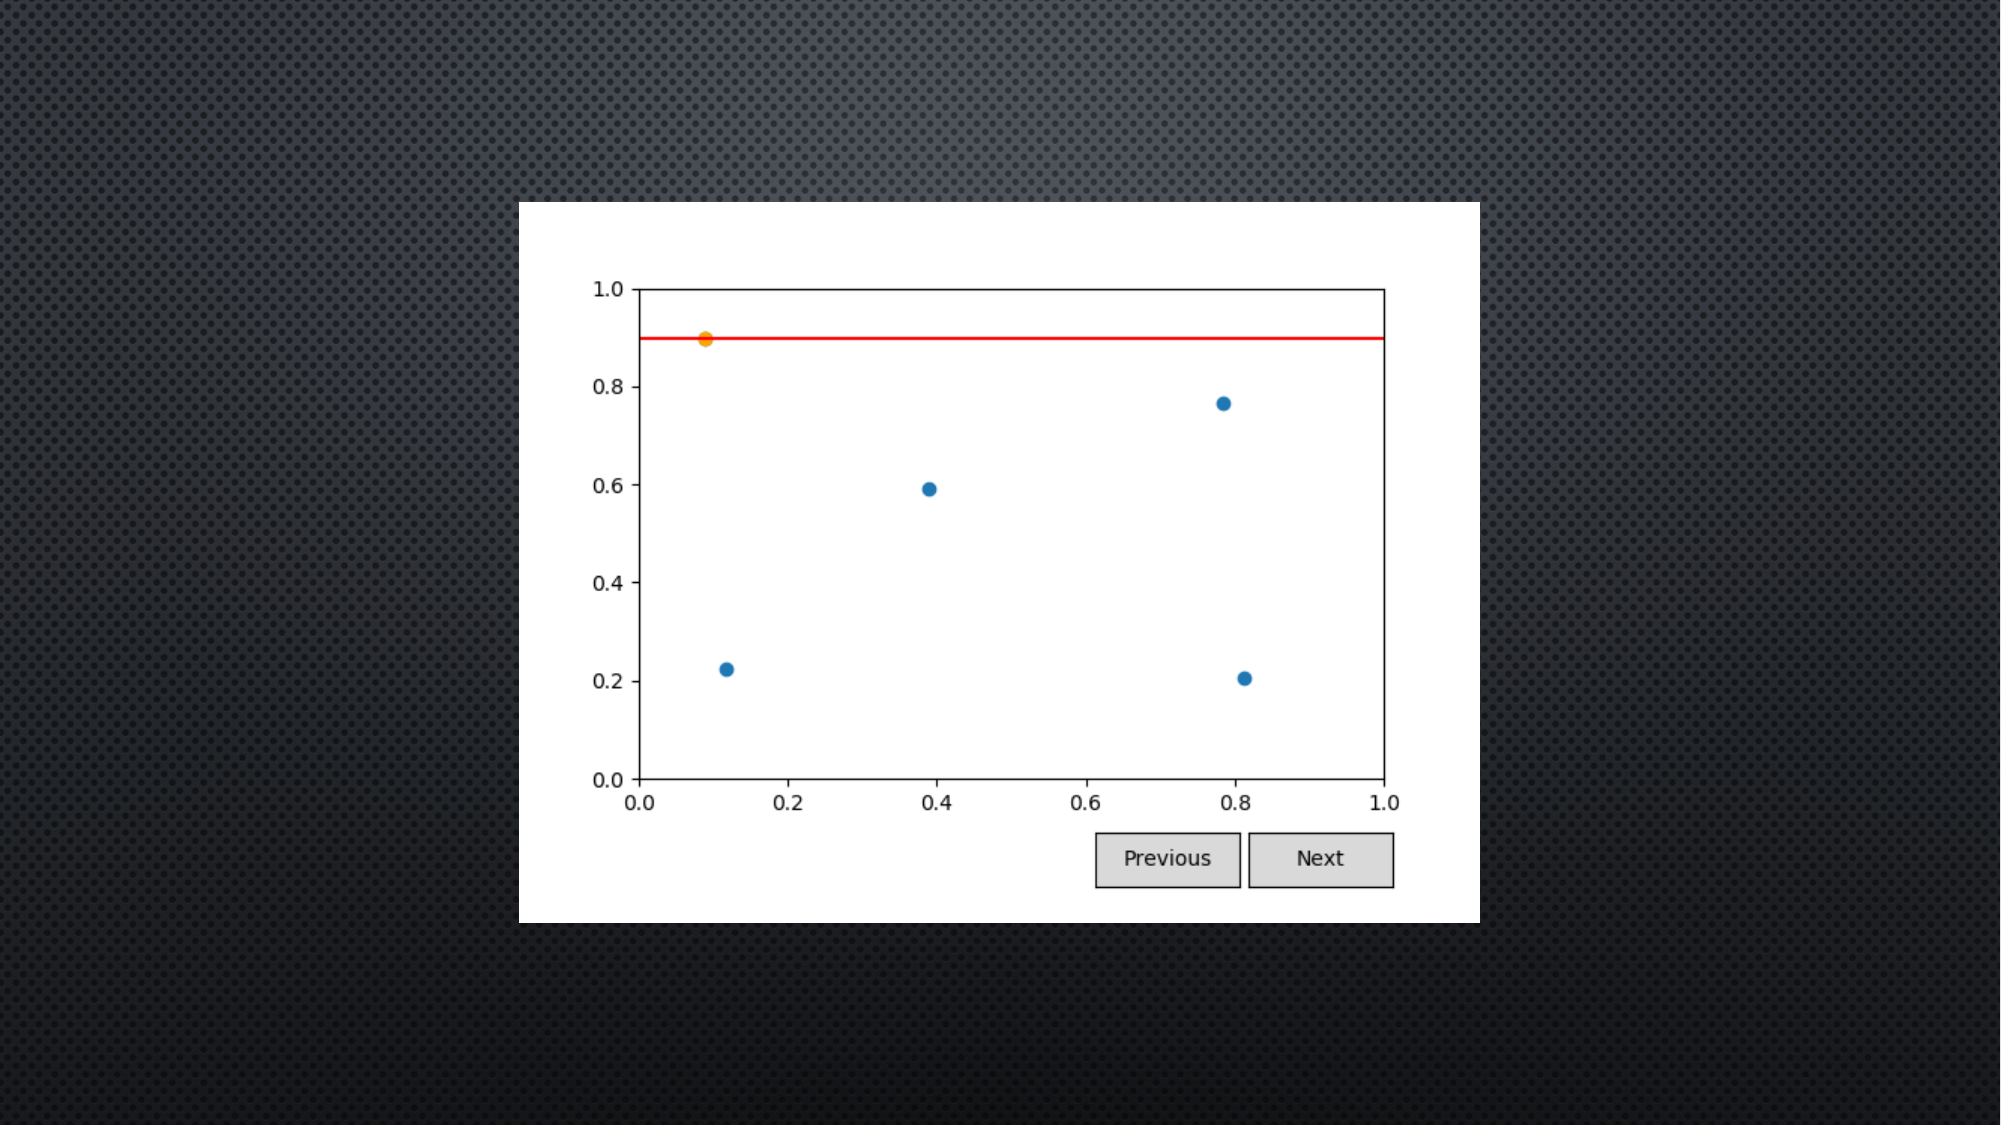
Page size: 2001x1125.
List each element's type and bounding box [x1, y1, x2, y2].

picture [519, 202, 1481, 923]
